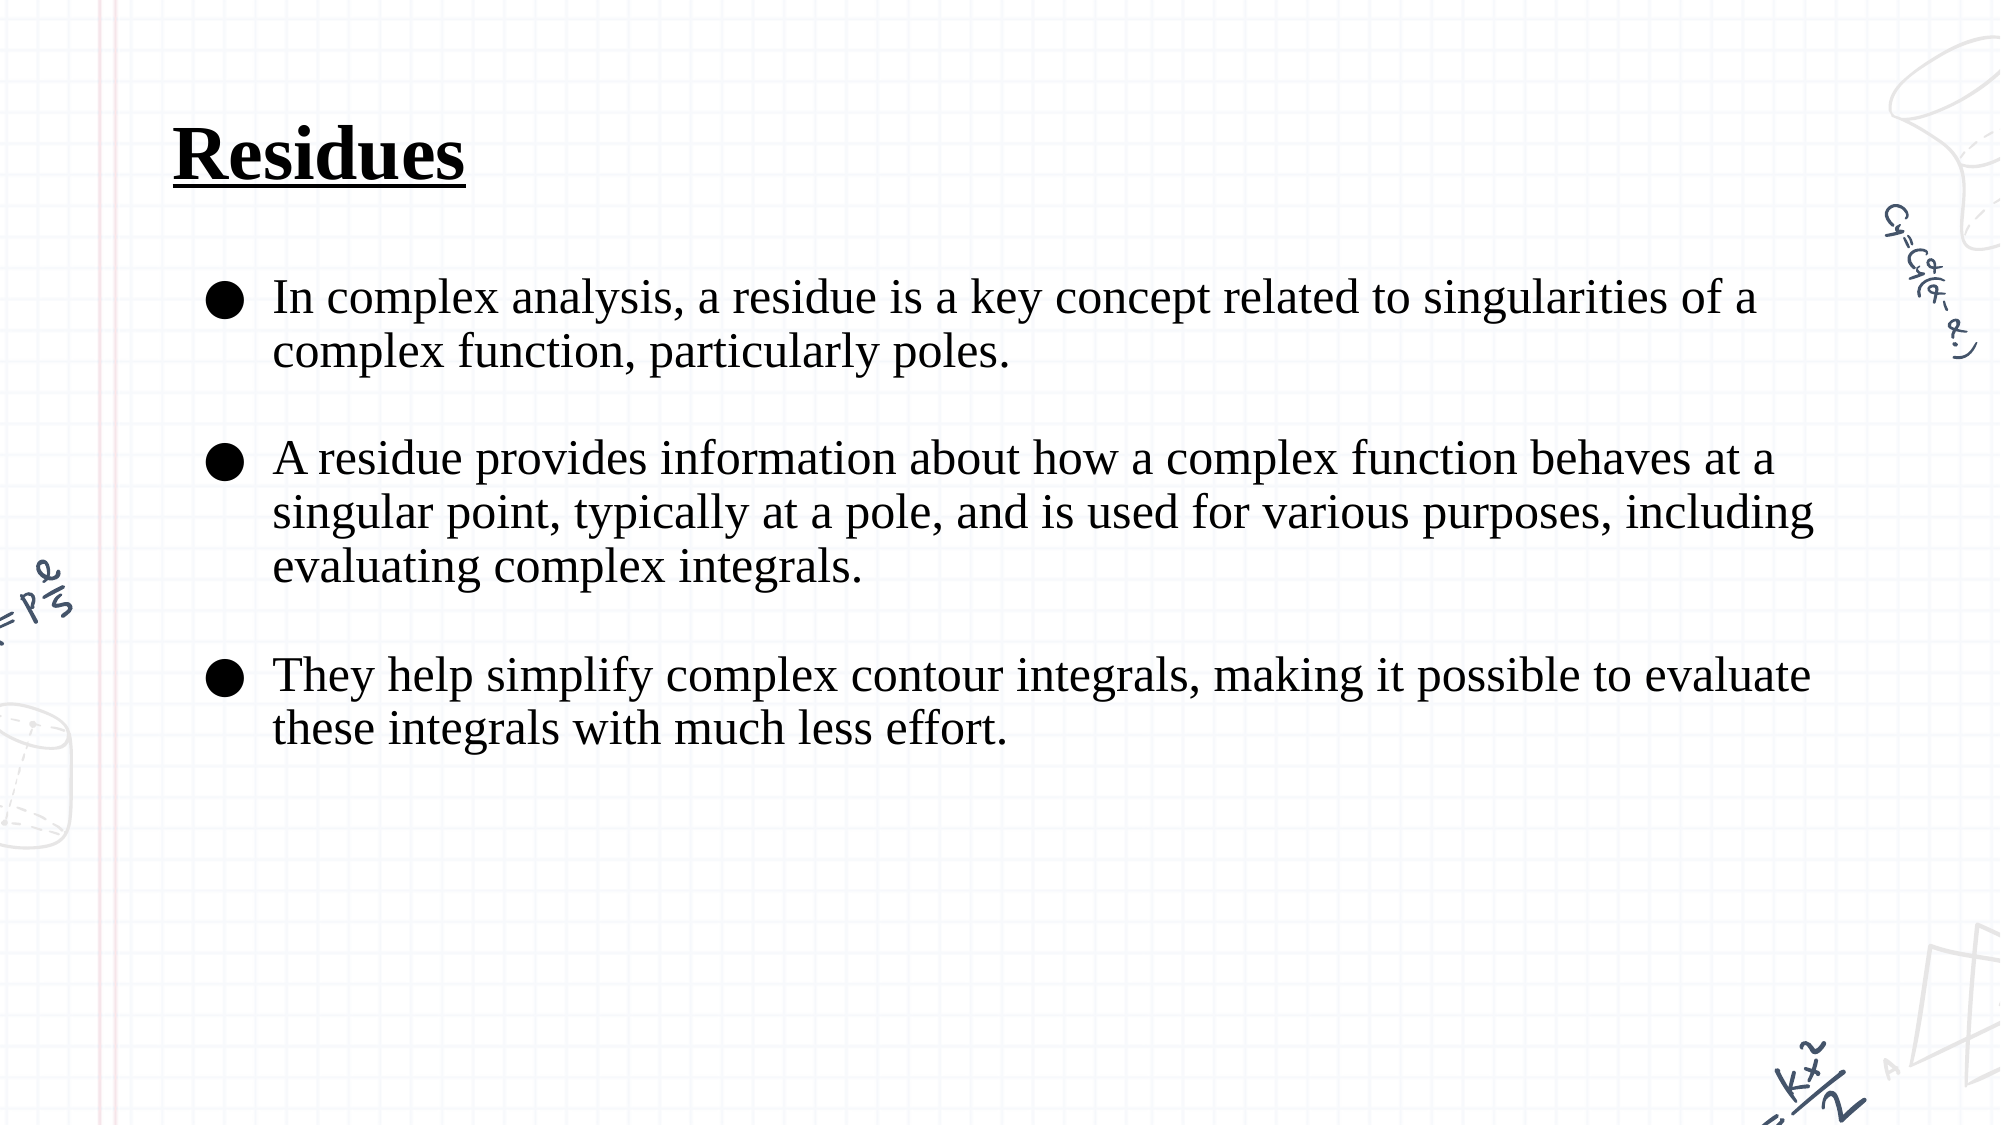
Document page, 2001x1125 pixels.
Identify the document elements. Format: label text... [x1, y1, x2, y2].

list In complex analysis, a residue is a key concept related to singularities of a complex function, particularly poles. A residue provides information about how a complex function behaves at a singular point, typically at a pole, and is used for various purposes, including evaluating complex integrals. They help simplify complex contour integrals, making it possible to evaluate these integrals with much less effort. [157, 254, 1843, 1010]
title Residues [157, 97, 1843, 223]
